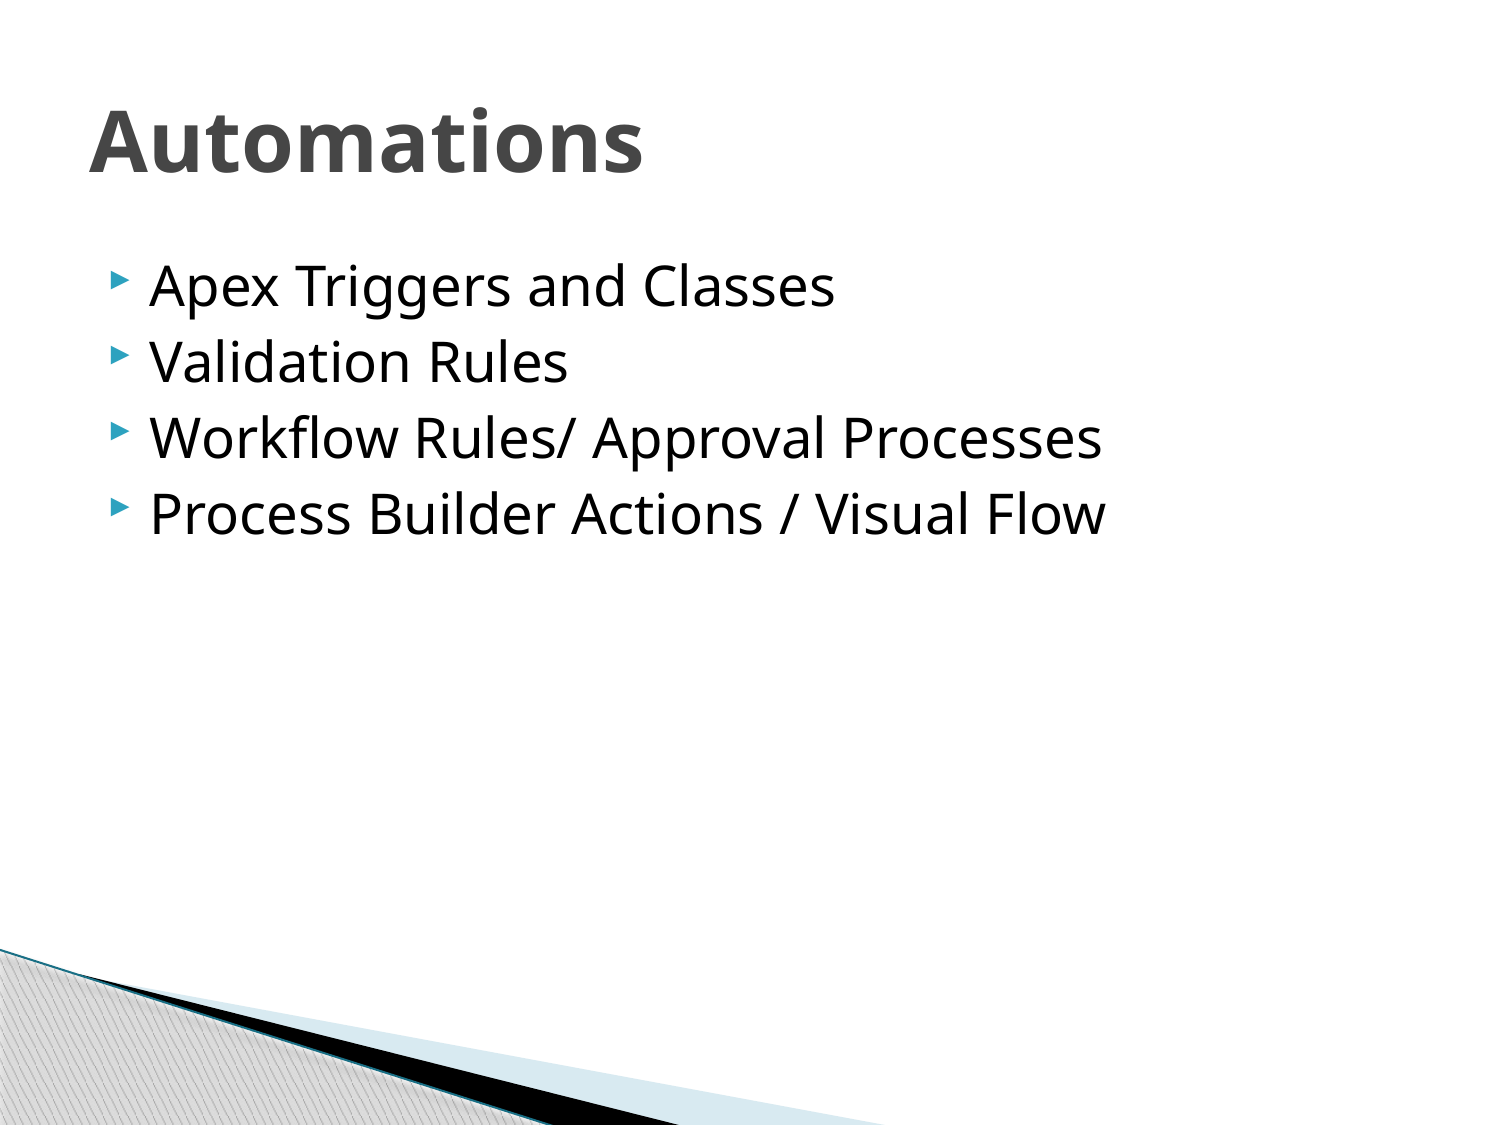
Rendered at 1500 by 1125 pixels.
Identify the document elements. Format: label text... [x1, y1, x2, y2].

title Automations [75, 45, 1425, 233]
list Apex Triggers and Classes Validation Rules Workflow Rules/ Approval Processes Process Builder Actions / Visual Flow [75, 243, 1425, 986]
